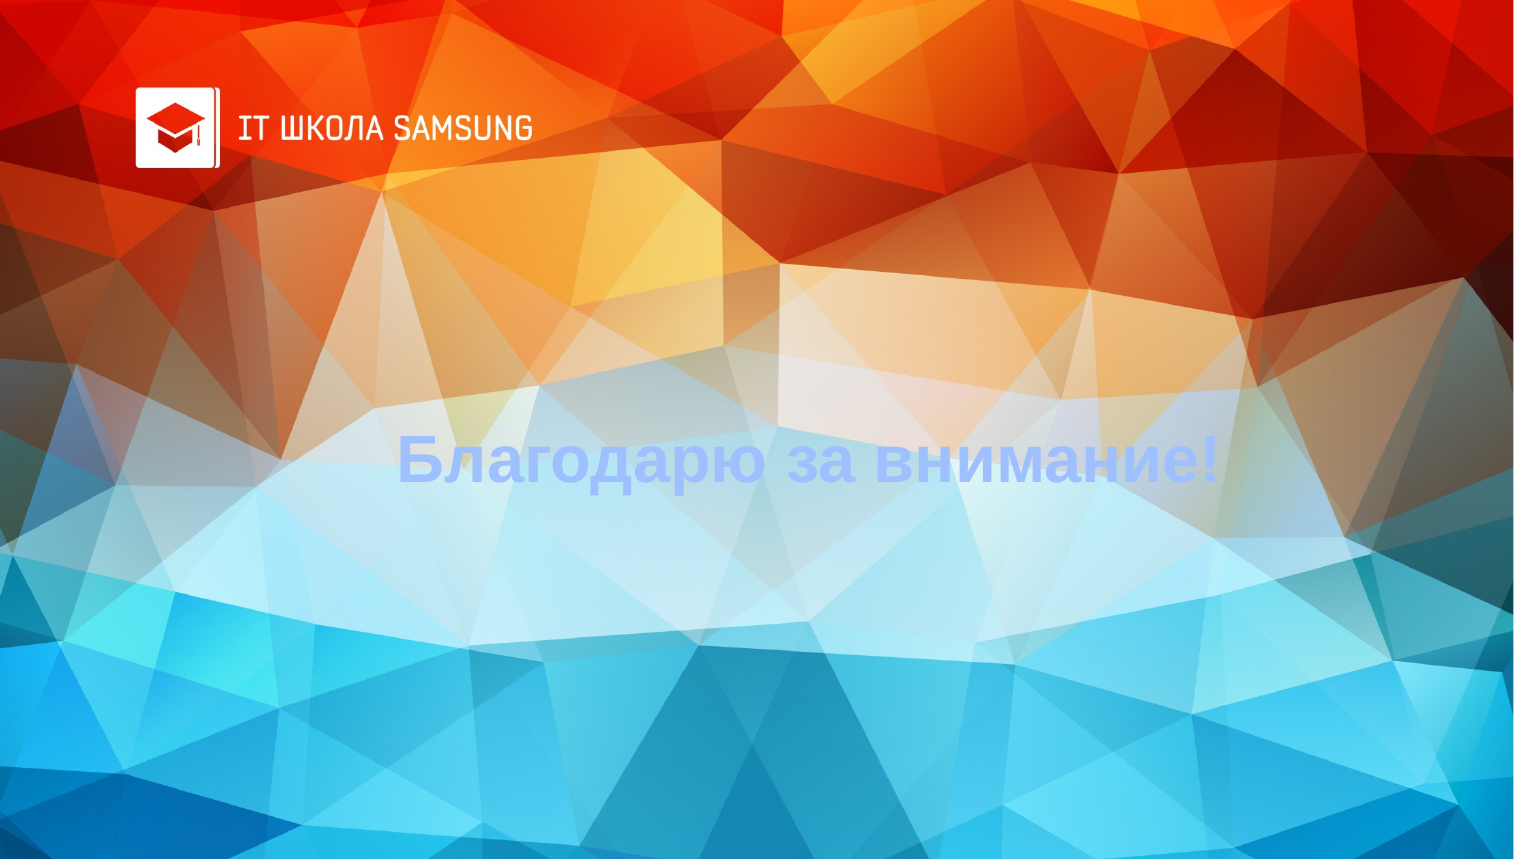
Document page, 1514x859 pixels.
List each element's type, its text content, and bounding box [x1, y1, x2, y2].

picture [0, 0, 1514, 859]
text_box Благодарю за внимание! [154, 368, 1466, 504]
